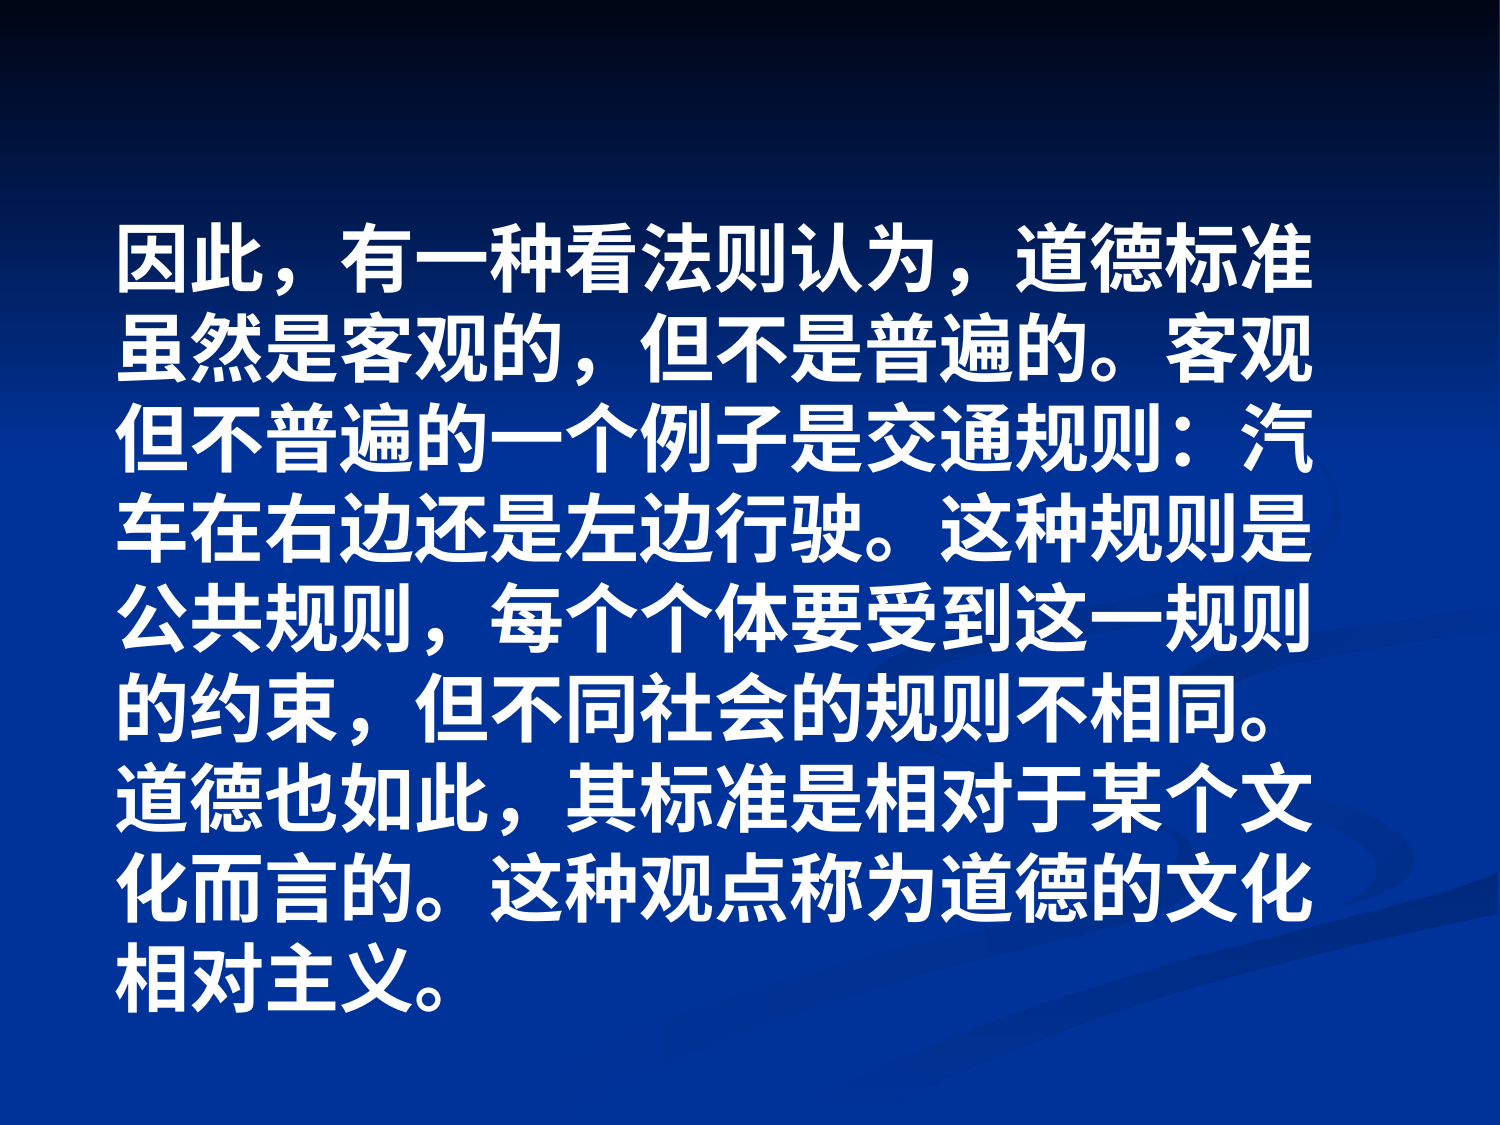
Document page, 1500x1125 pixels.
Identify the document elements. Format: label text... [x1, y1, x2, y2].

text_box 因此，有一种看法则认为，道德标准虽然是客观的，但不是普遍的。客观但不普遍的一个例子是交通规则：汽车在右边还是左边行驶。这种规则是公共规则，每个个体要受到这一规则的约束，但不同社会的规则不相同。道德也如此，其标准是相对于某个文化而言的。这种观点称为道德的文化相对主义。 [99, 113, 1400, 1029]
